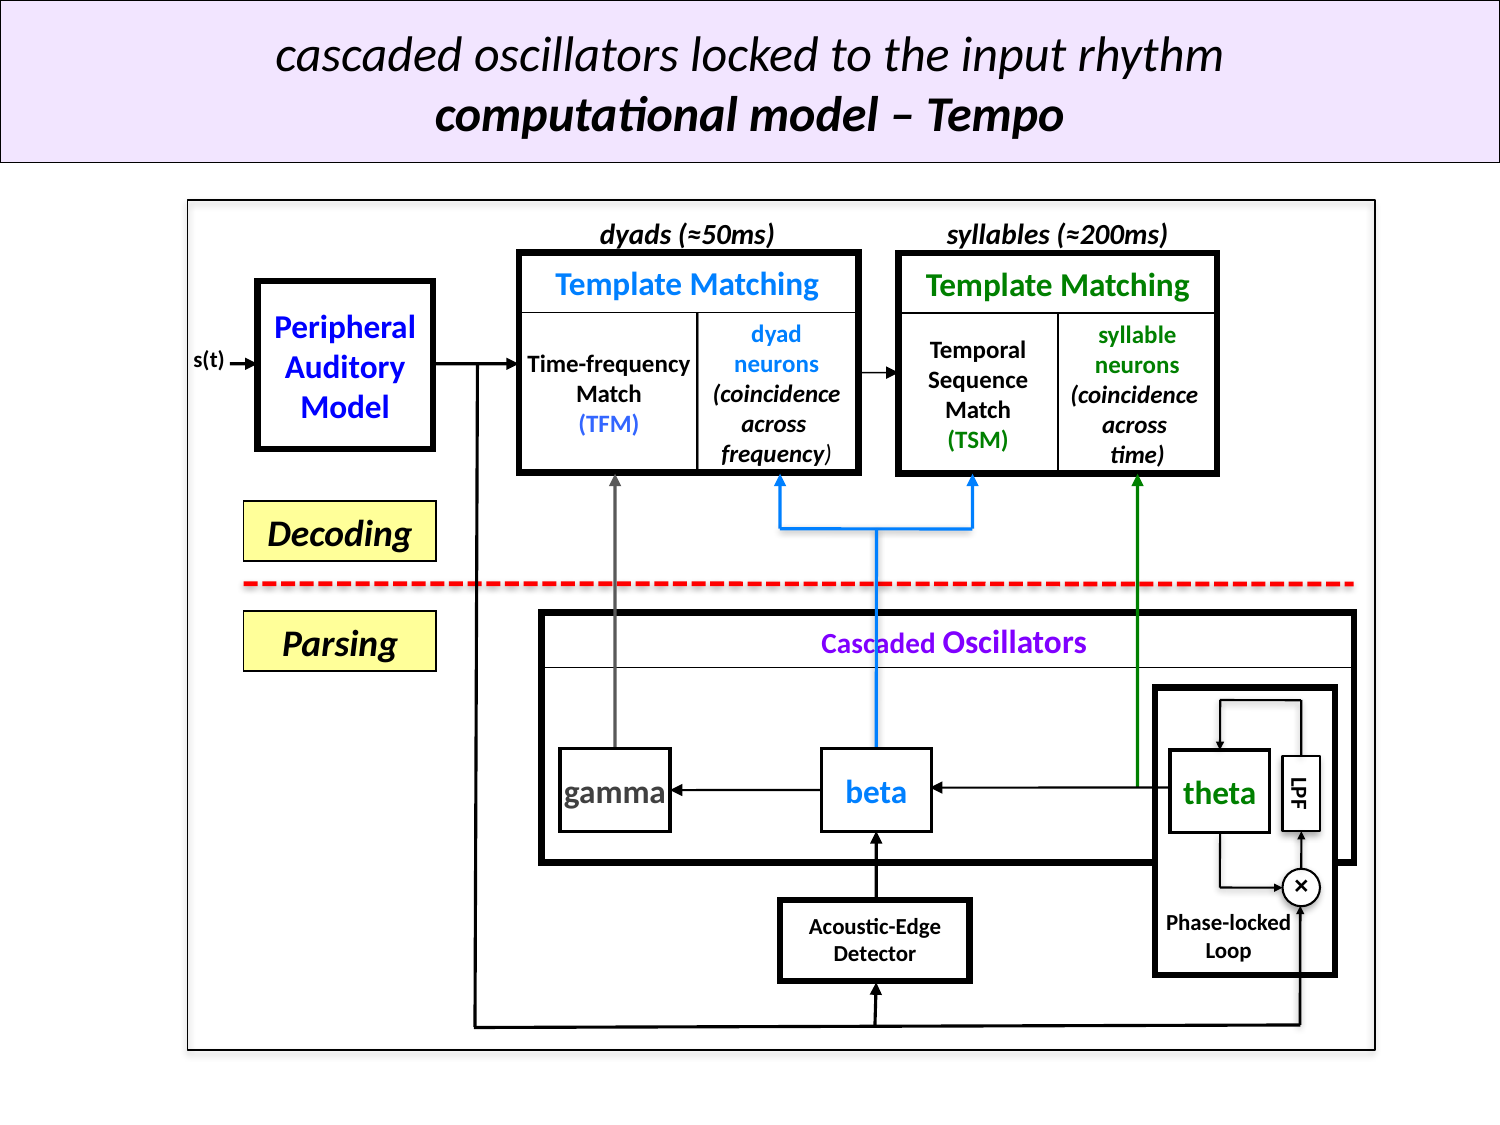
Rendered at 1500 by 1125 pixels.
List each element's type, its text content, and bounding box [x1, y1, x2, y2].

text_box [187, 199, 1376, 1051]
text_box cascaded oscillators locked to the input rhythm computational model – Tempo [0, 0, 1500, 163]
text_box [174, 212, 1355, 1028]
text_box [929, 699, 1322, 907]
